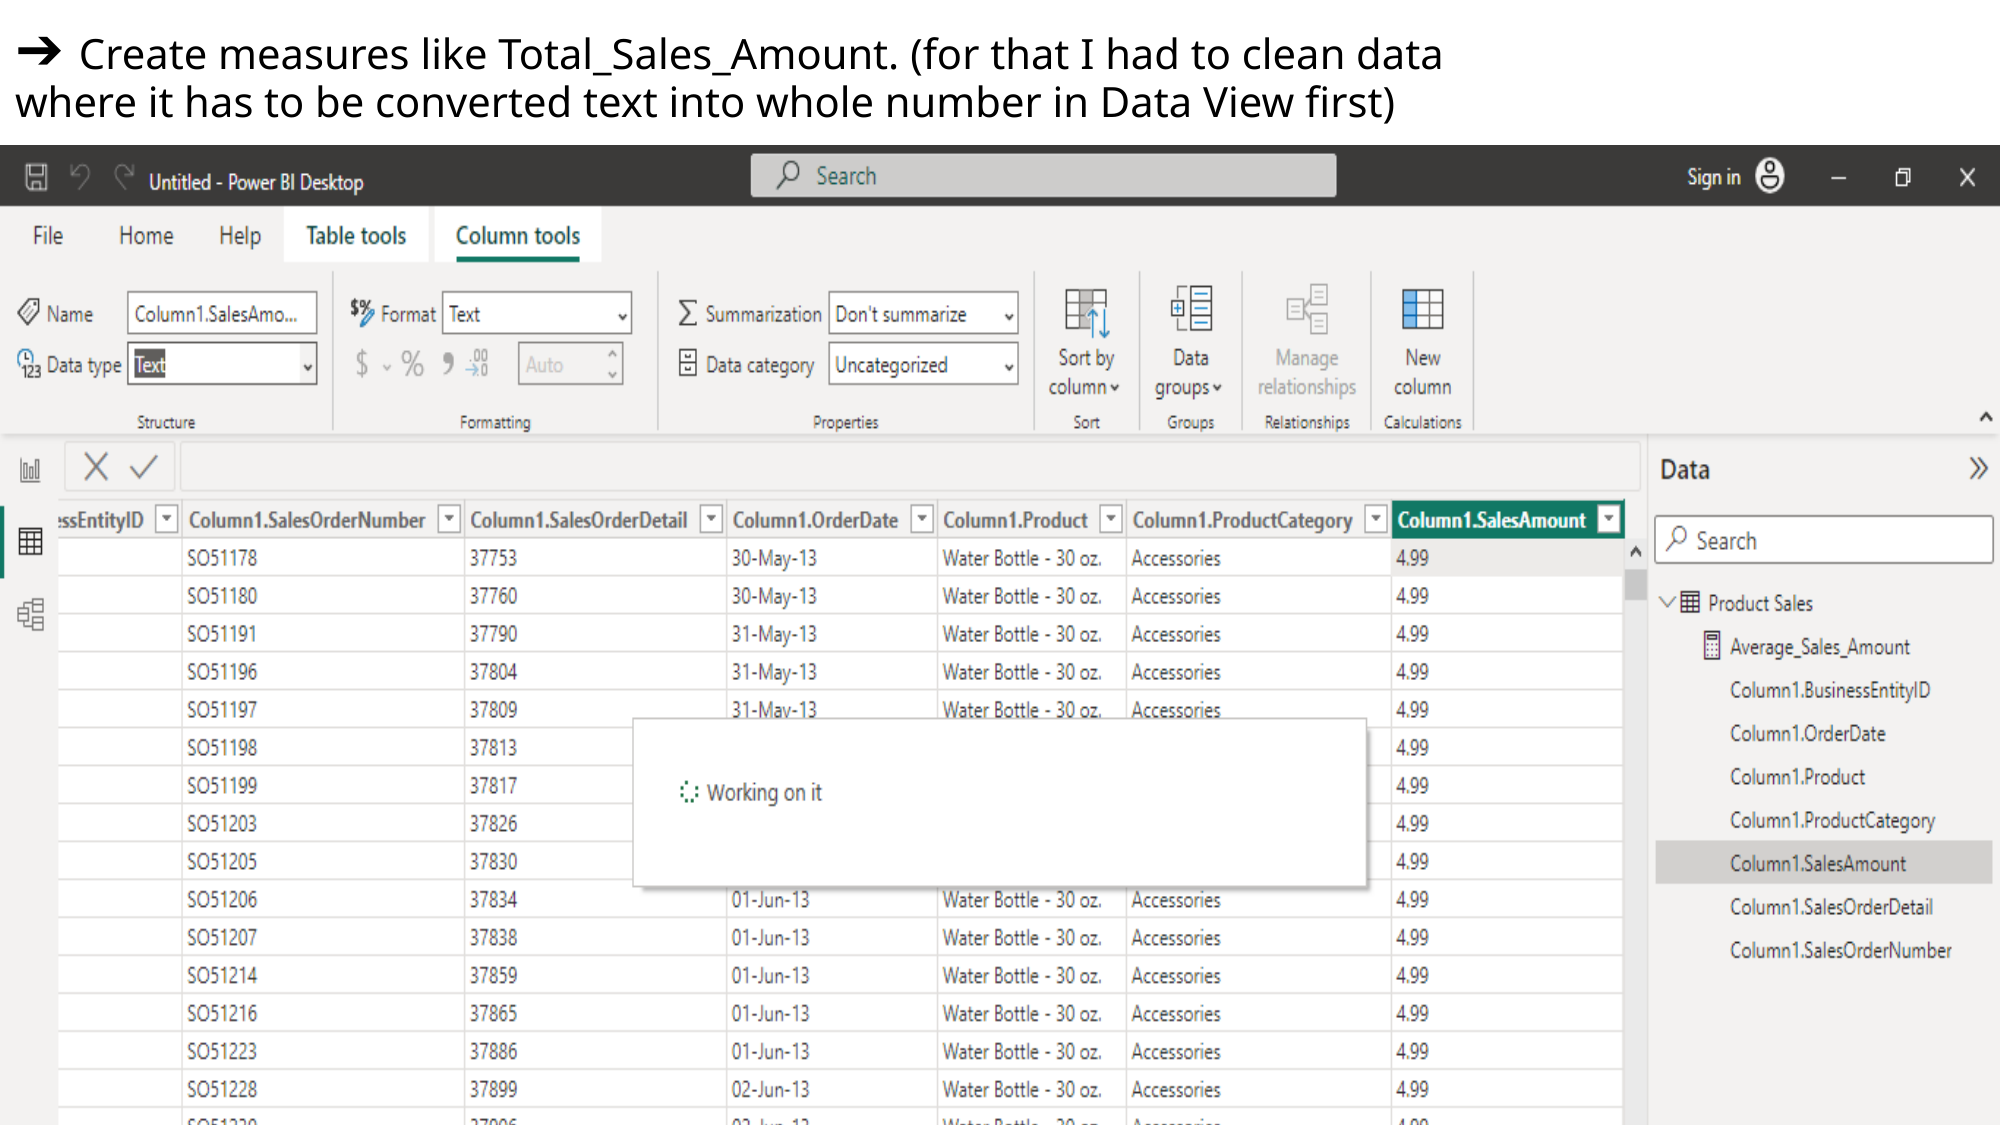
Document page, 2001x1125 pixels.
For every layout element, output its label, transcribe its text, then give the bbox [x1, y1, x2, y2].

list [0, 145, 2000, 1125]
title ➔ Create measures like Total_Sales_Amount. (for that I had to clean data where it has to be converted text into whole number in Data View first) [0, 0, 1472, 145]
